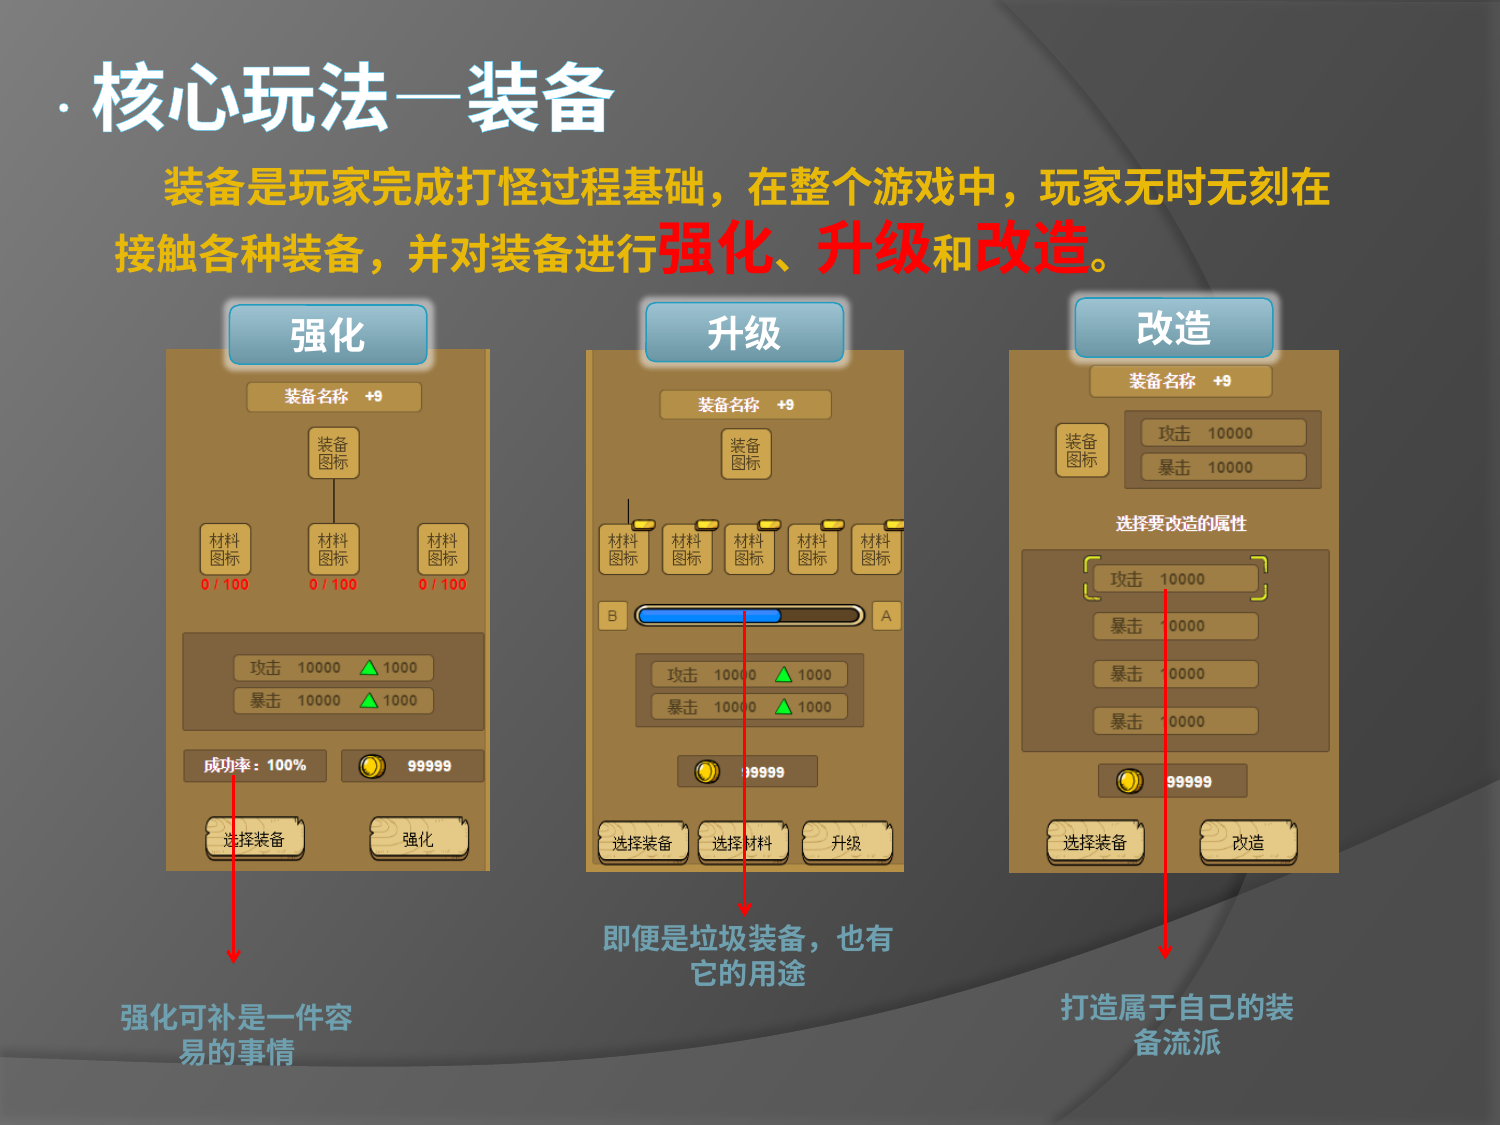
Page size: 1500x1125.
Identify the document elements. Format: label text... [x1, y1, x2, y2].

picture [166, 349, 490, 871]
picture [586, 350, 904, 872]
subtitle 装备是玩家完成打怪过程基础，在整个游戏中，玩家无时无刻在接触各种装备，并对装备进行强化、升级和改造。 [100, 160, 1365, 315]
text_box 即便是垃圾装备，也有它的用途 [573, 920, 916, 1000]
text_box 改造 [1074, 297, 1274, 341]
text_box 强化可补是一件容易的事情 [100, 999, 367, 1071]
picture [1009, 350, 1339, 873]
title ·核心玩法—装备 [41, 42, 1105, 188]
text_box 升级 [645, 301, 845, 341]
text_box 强化 [228, 304, 428, 340]
text_box 打造属于自己的装备流派 [1041, 989, 1307, 1060]
